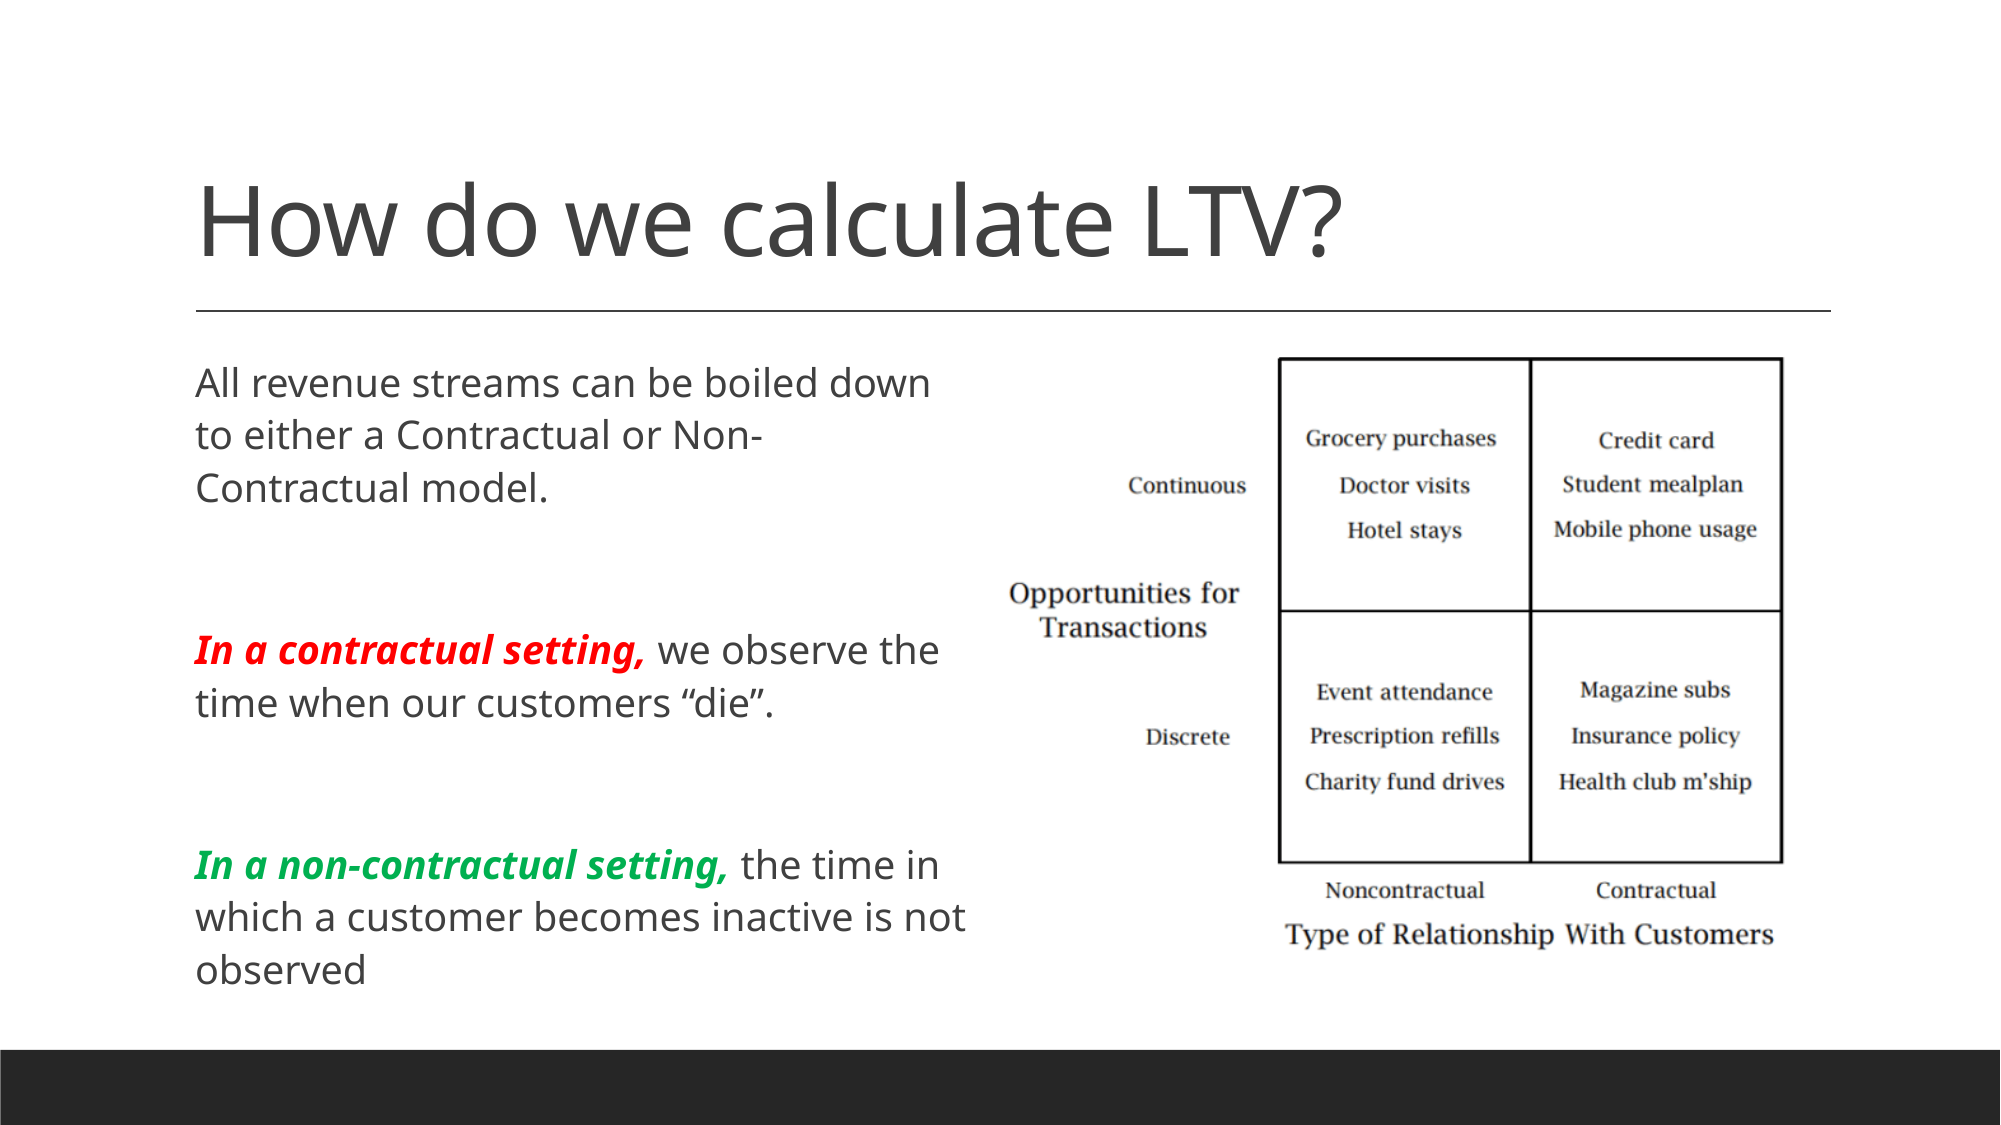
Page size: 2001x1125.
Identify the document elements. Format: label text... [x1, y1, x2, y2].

picture [992, 342, 1821, 964]
title How do we calculate LTV? [180, 47, 1830, 285]
list All revenue streams can be boiled down to either a Contractual or Non-Contractual model. In a contractual setting, we observe the time when our customers “die”. In a non-contractual setting, the time in which a customer becomes inactive is not observed [180, 345, 978, 963]
